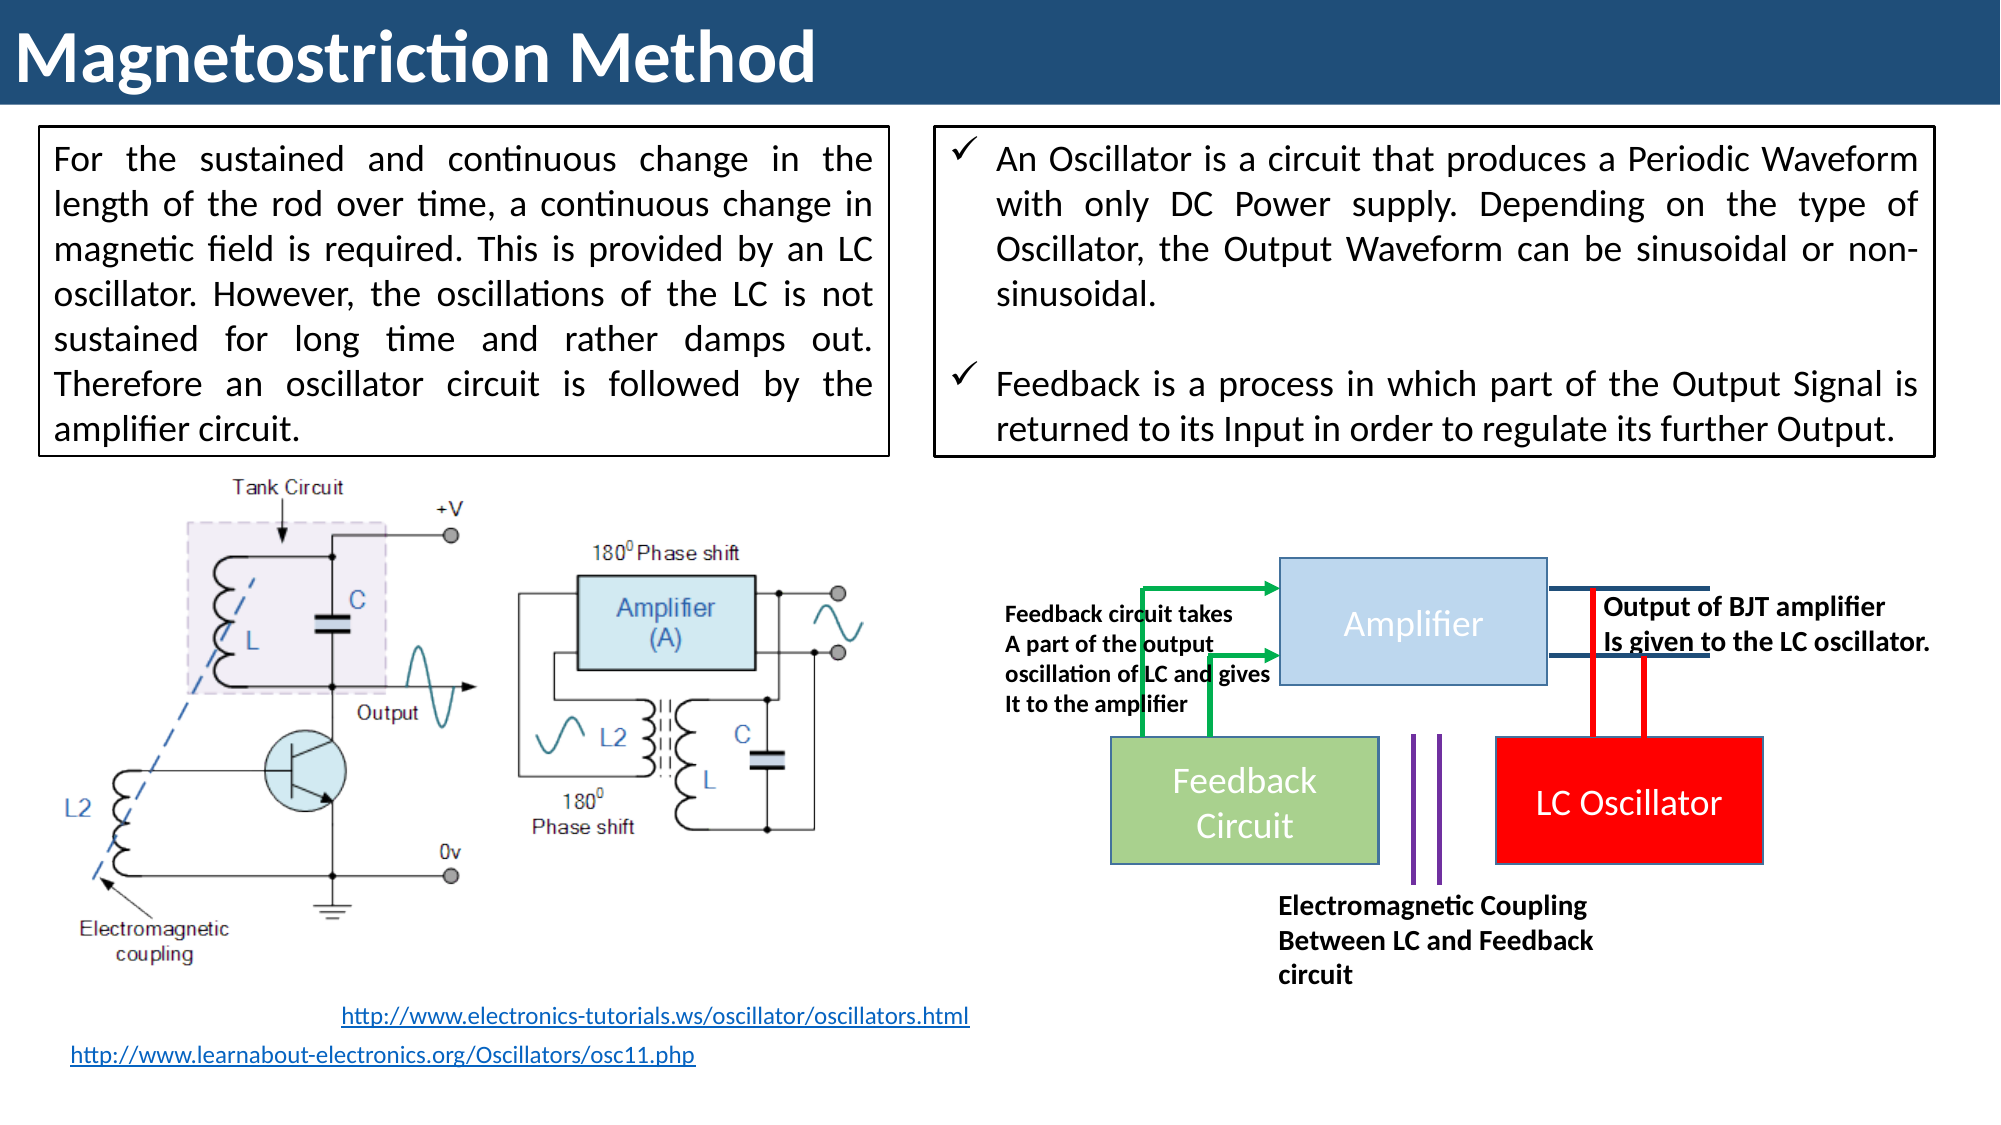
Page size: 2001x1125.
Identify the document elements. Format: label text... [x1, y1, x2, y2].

text_box An Oscillator is a circuit that produces a Periodic Waveform with only DC Power supply. Depending on the type of Oscillator, the Output Waveform can be sinusoidal or non-sinusoidal. Feedback is a process in which part of the Output Signal is returned to its Input in order to regulate its further Output. [934, 126, 1935, 457]
text_box For the sustained and continuous change in the length of the rod over time, a continuous change in magnetic field is required. This is provided by an LC oscillator. However, the oscillations of the LC is not sustained for long time and rather damps out. Therefore an oscillator circuit is followed by the amplifier circuit. [39, 126, 889, 457]
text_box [988, 558, 1948, 1000]
text_box http://www.learnabout-electronics.org/Oscillators/osc11.php [55, 1031, 712, 1077]
picture [64, 473, 864, 969]
text_box Magnetostriction Method [0, 0, 2000, 105]
text_box http://www.electronics-tutorials.ws/oscillator/oscillators.html [326, 992, 986, 1037]
